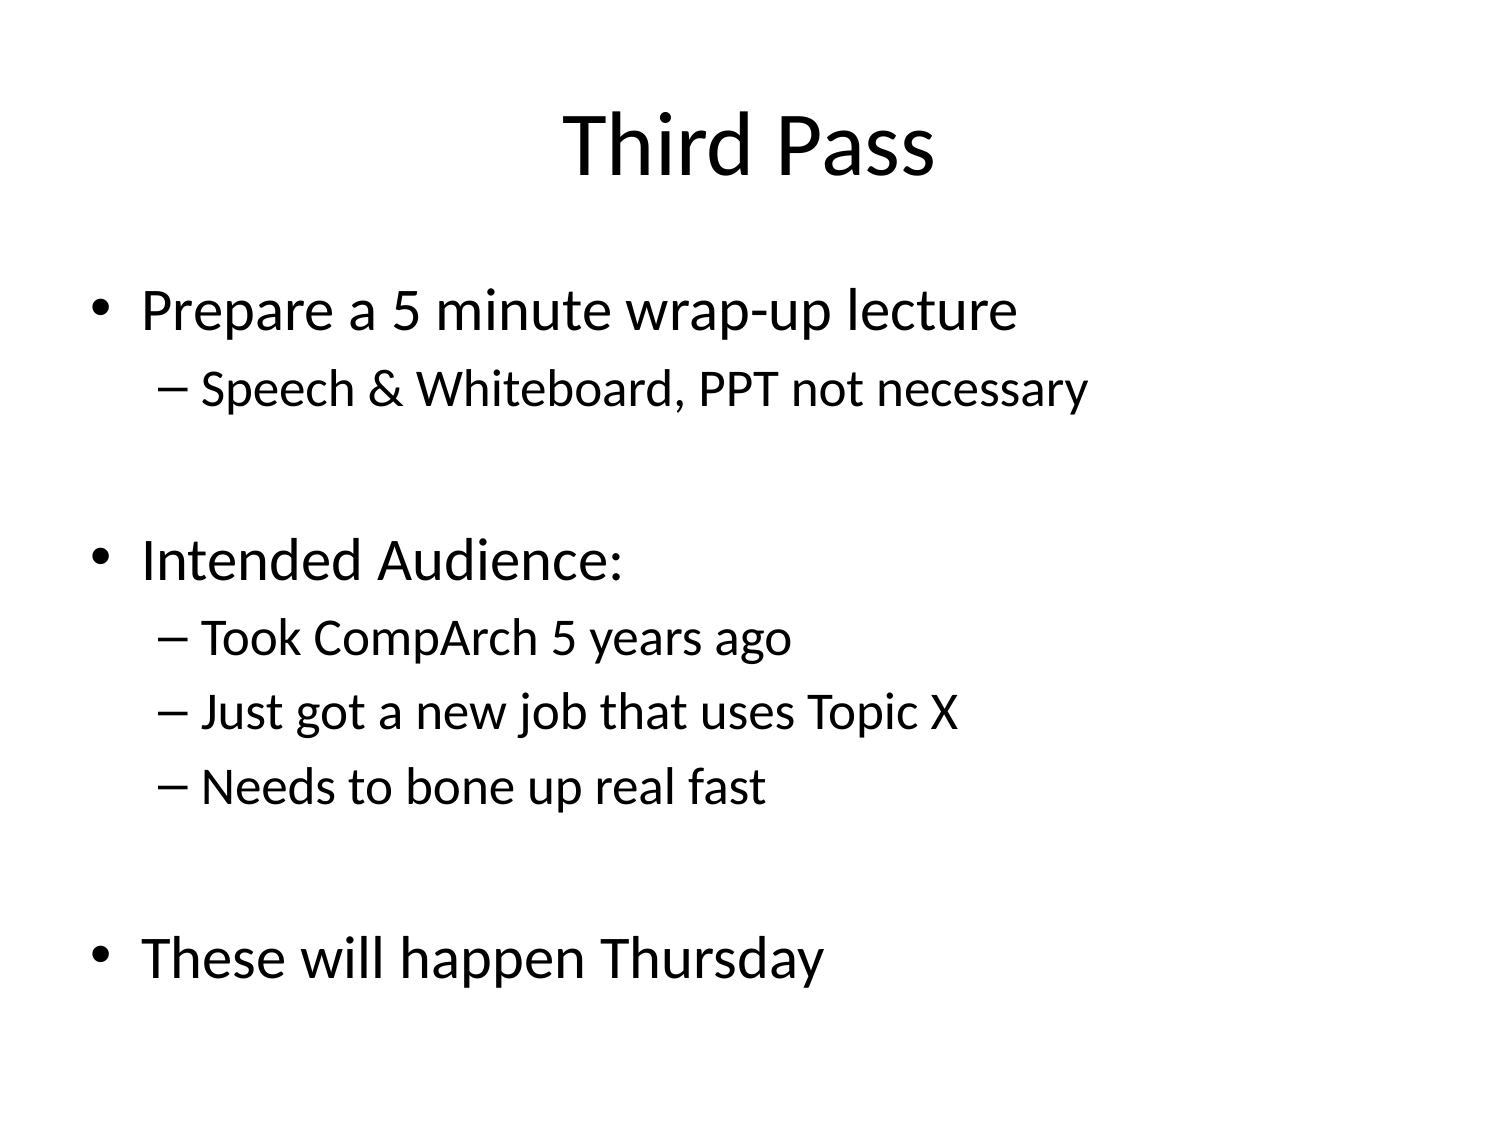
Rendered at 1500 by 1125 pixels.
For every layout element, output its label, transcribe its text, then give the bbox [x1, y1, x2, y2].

title Third Pass [75, 45, 1425, 233]
list Prepare a 5 minute wrap-up lecture Speech & Whiteboard, PPT not necessary Intended Audience: Took CompArch 5 years ago Just got a new job that uses Topic X Needs to bone up real fast These will happen Thursday [75, 262, 1425, 1005]
